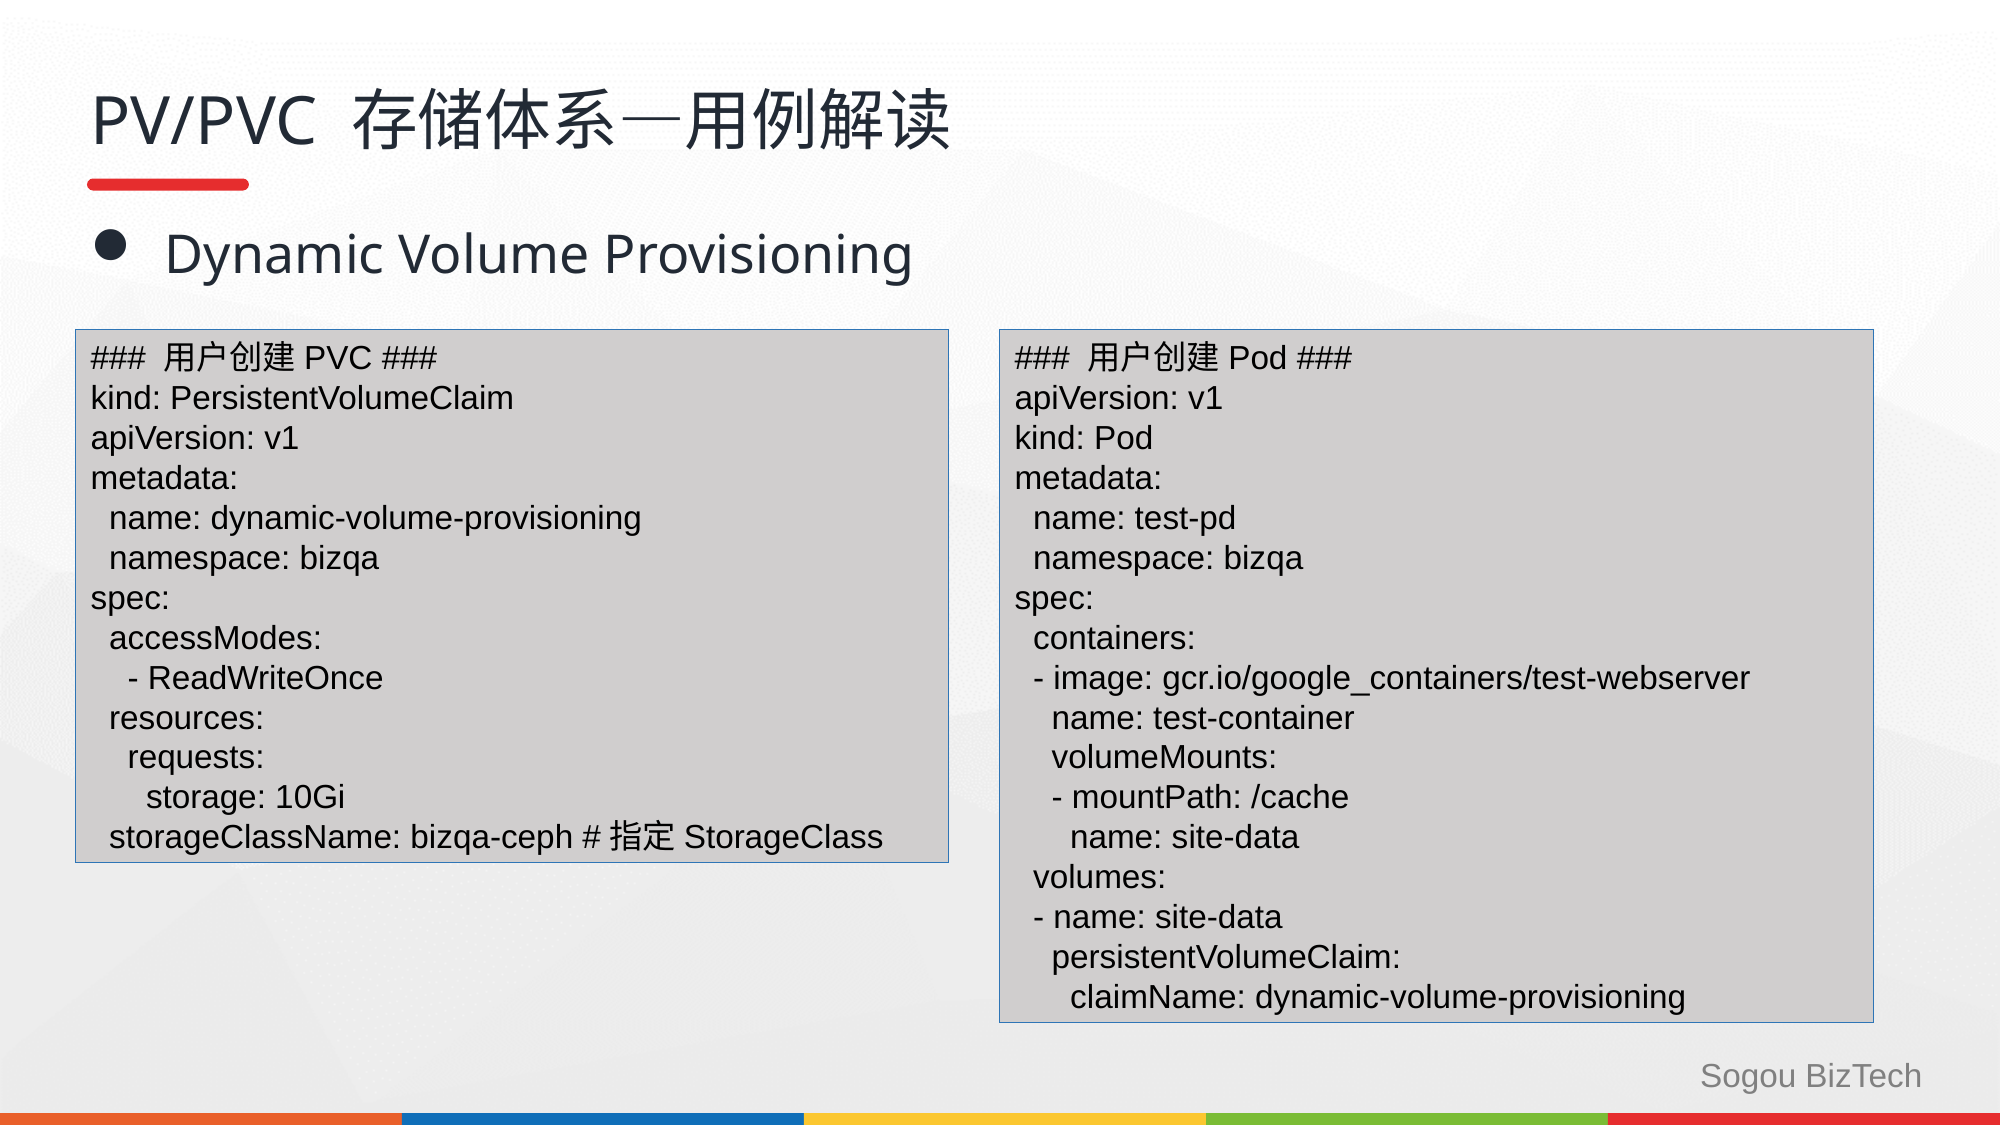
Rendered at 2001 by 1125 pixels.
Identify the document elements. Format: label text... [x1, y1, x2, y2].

title PV/PVC 存储体系—用例解读 [75, 57, 1925, 179]
text_box ### 用户创建PVC ### kind: PersistentVolumeClaim apiVersion: v1 metadata: name: dynamic-volume-provisioning namespace: bizqa spec: accessModes: - ReadWriteOnce resources: requests: storage: 10Gi storageClassName: bizqa-ceph #指定StorageClass [75, 329, 949, 863]
text_box [75, 293, 1924, 989]
text_box Dynamic Volume Provisioning [75, 212, 1924, 293]
text_box ### 用户创建Pod ### apiVersion: v1 kind: Pod metadata: name: test-pd namespace: bizqa spec: containers: - image: gcr.io/google_containers/test-webserver name: test-container volumeMounts: - mountPath: /cache name: site-data volumes: - name: site-data persistentVolumeClaim: claimName: dynamic-volume-provisioning [999, 329, 1874, 1023]
text_box Sogou BizTech [1685, 1046, 1938, 1102]
